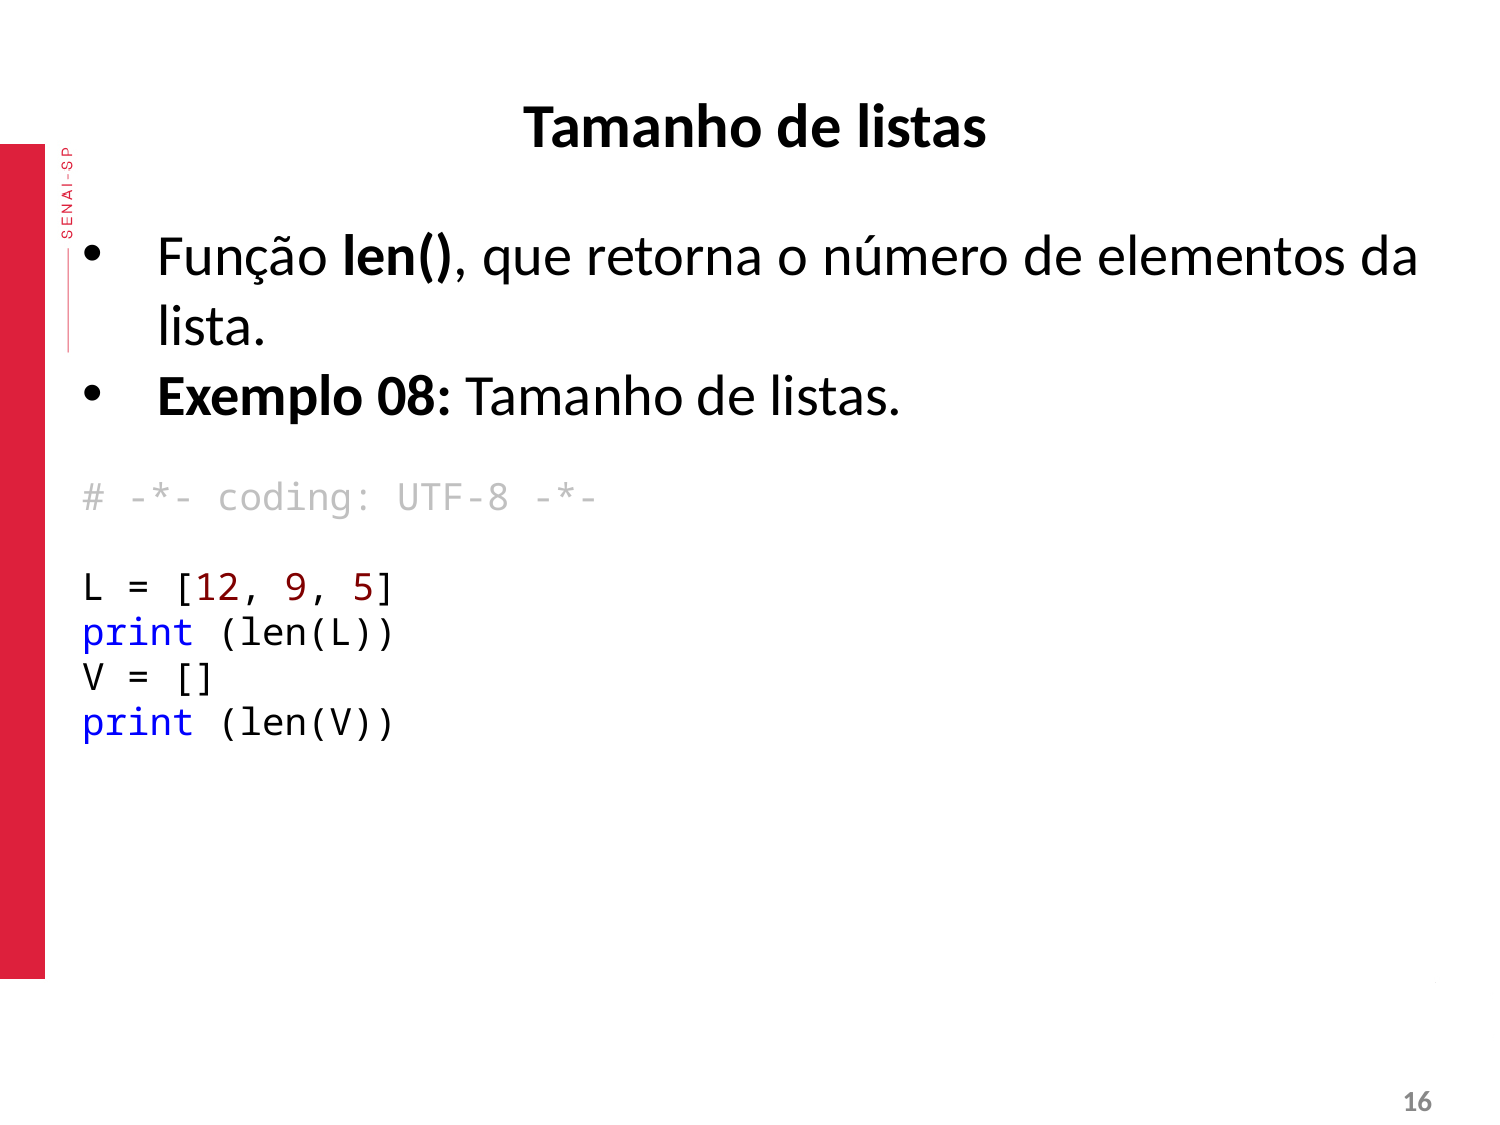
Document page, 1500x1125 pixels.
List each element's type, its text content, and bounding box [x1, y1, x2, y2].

text_box Função len(), que retorna o número de elementos da lista. Exemplo 08: Tamanho de listas. # -*- coding: UTF-8 -*- L = [12, 9, 5] print (len(L)) V = [] print (len(V)) [67, 210, 1435, 820]
slide_number ‹#› [1096, 1069, 1447, 1125]
title Tamanho de listas [76, 86, 1436, 173]
picture [0, 0, 1500, 1125]
